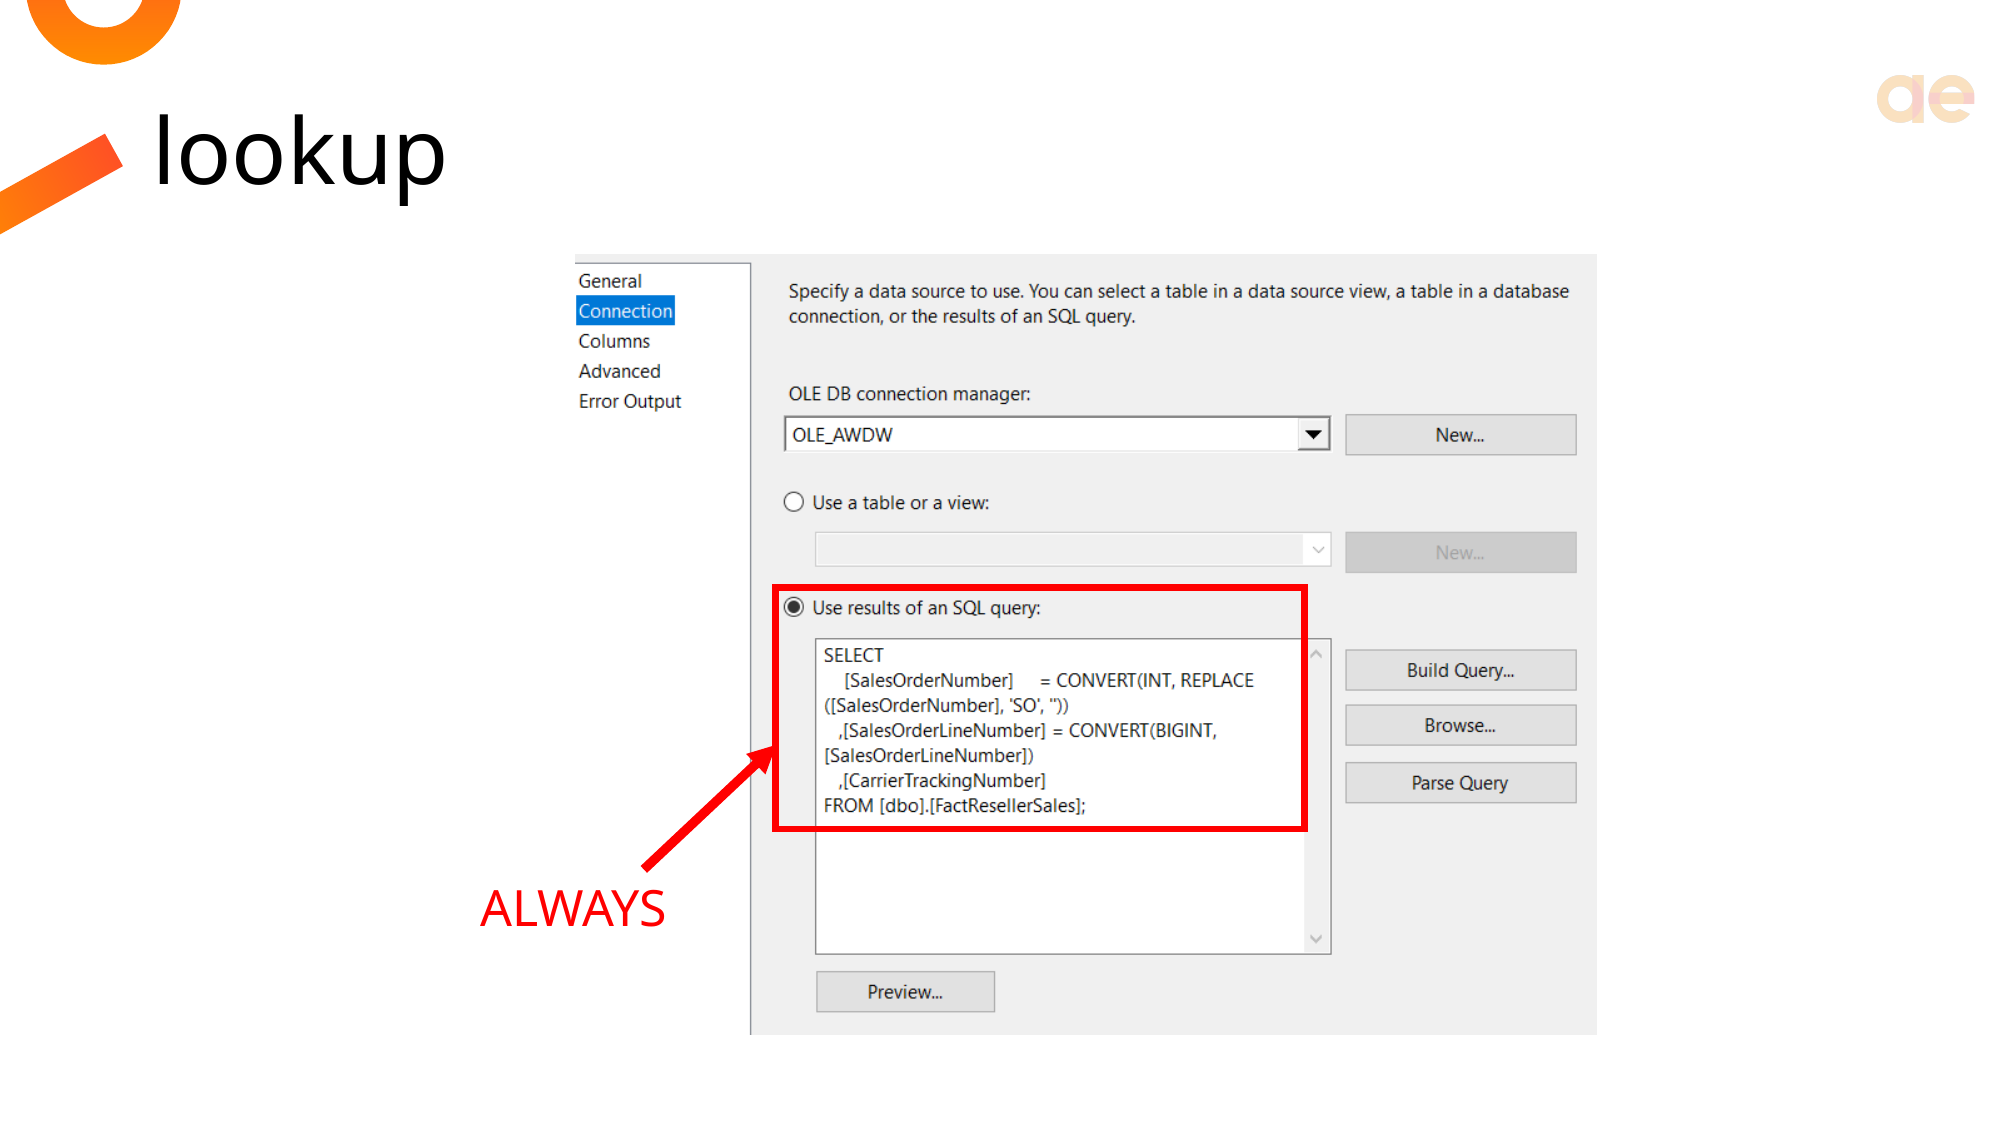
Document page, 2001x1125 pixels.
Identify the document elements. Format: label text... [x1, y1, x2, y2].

text_box ALWAYS [465, 869, 574, 945]
title lookup [137, 79, 1863, 212]
picture [574, 254, 1597, 1035]
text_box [643, 744, 777, 870]
picture [1877, 75, 1975, 123]
